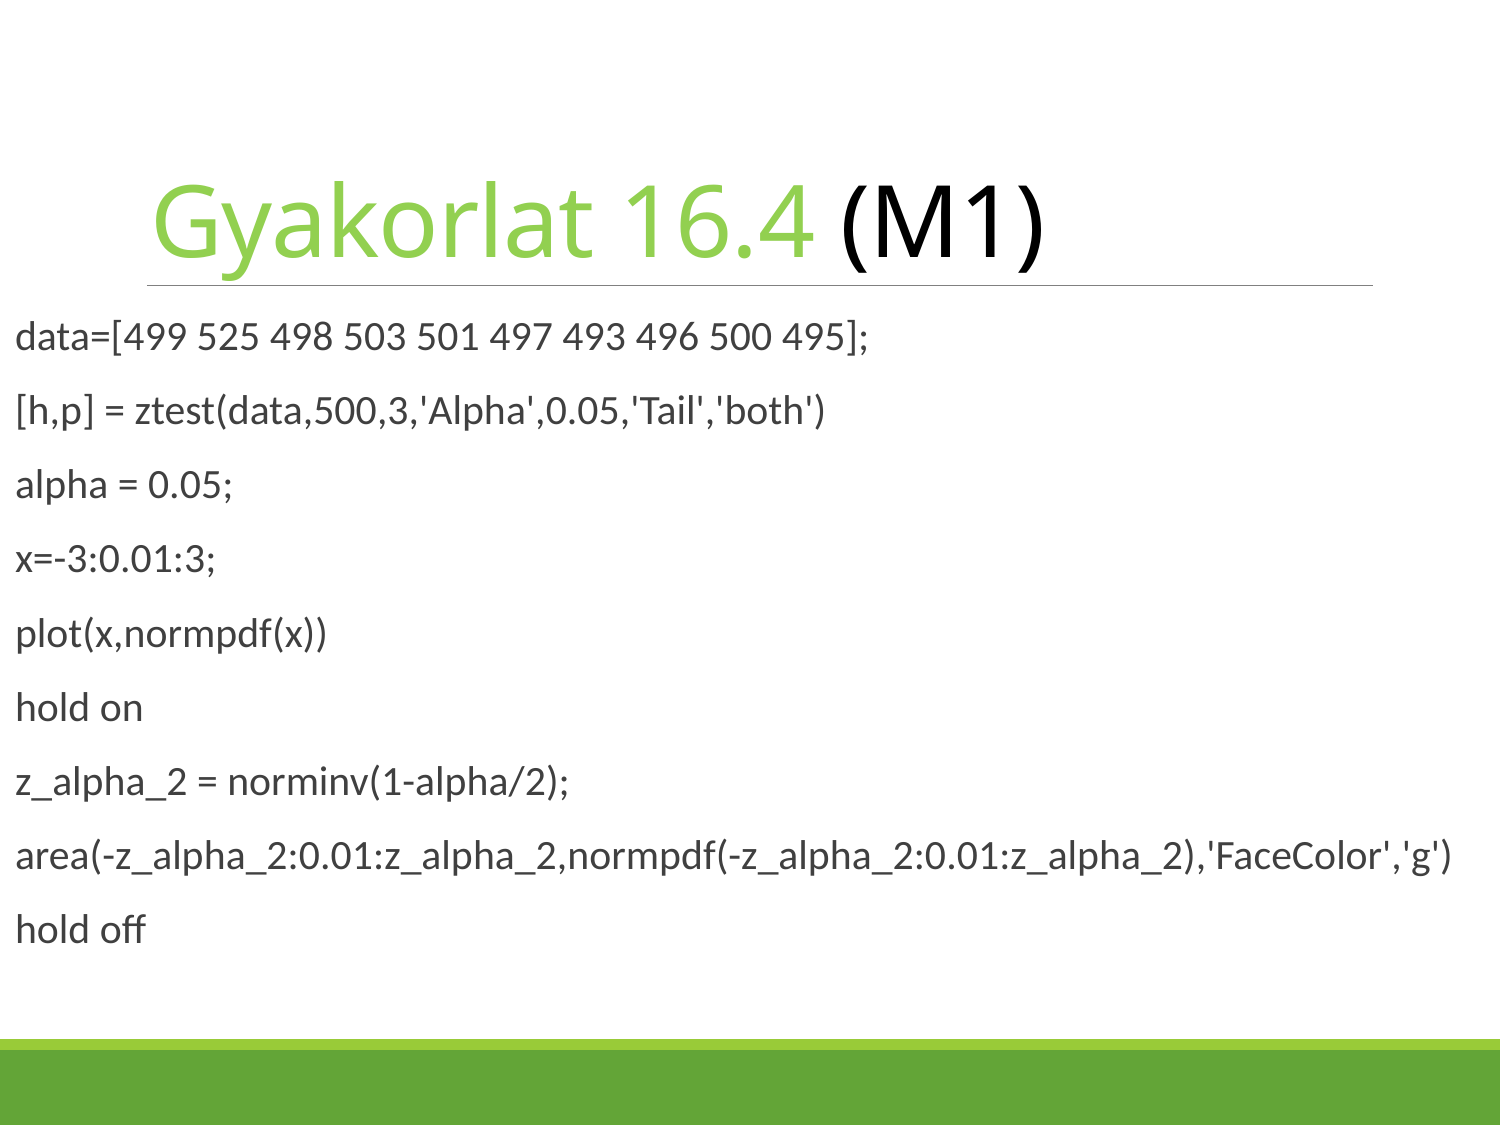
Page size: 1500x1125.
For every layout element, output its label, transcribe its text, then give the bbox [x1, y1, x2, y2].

list data=[499 525 498 503 501 497 493 496 500 495]; [h,p] = ztest(data,500,3,'Alpha',0.05,'Tail','both') alpha = 0.05; x=-3:0.01:3; plot(x,normpdf(x)) hold on z_alpha_2 = norminv(1-alpha/2); area(-z_alpha_2:0.01:z_alpha_2,normpdf(-z_alpha_2:0.01:z_alpha_2),'FaceColor','g') hold off [0, 306, 1500, 1125]
title Gyakorlat 16.4 (M1) [135, 47, 1373, 285]
